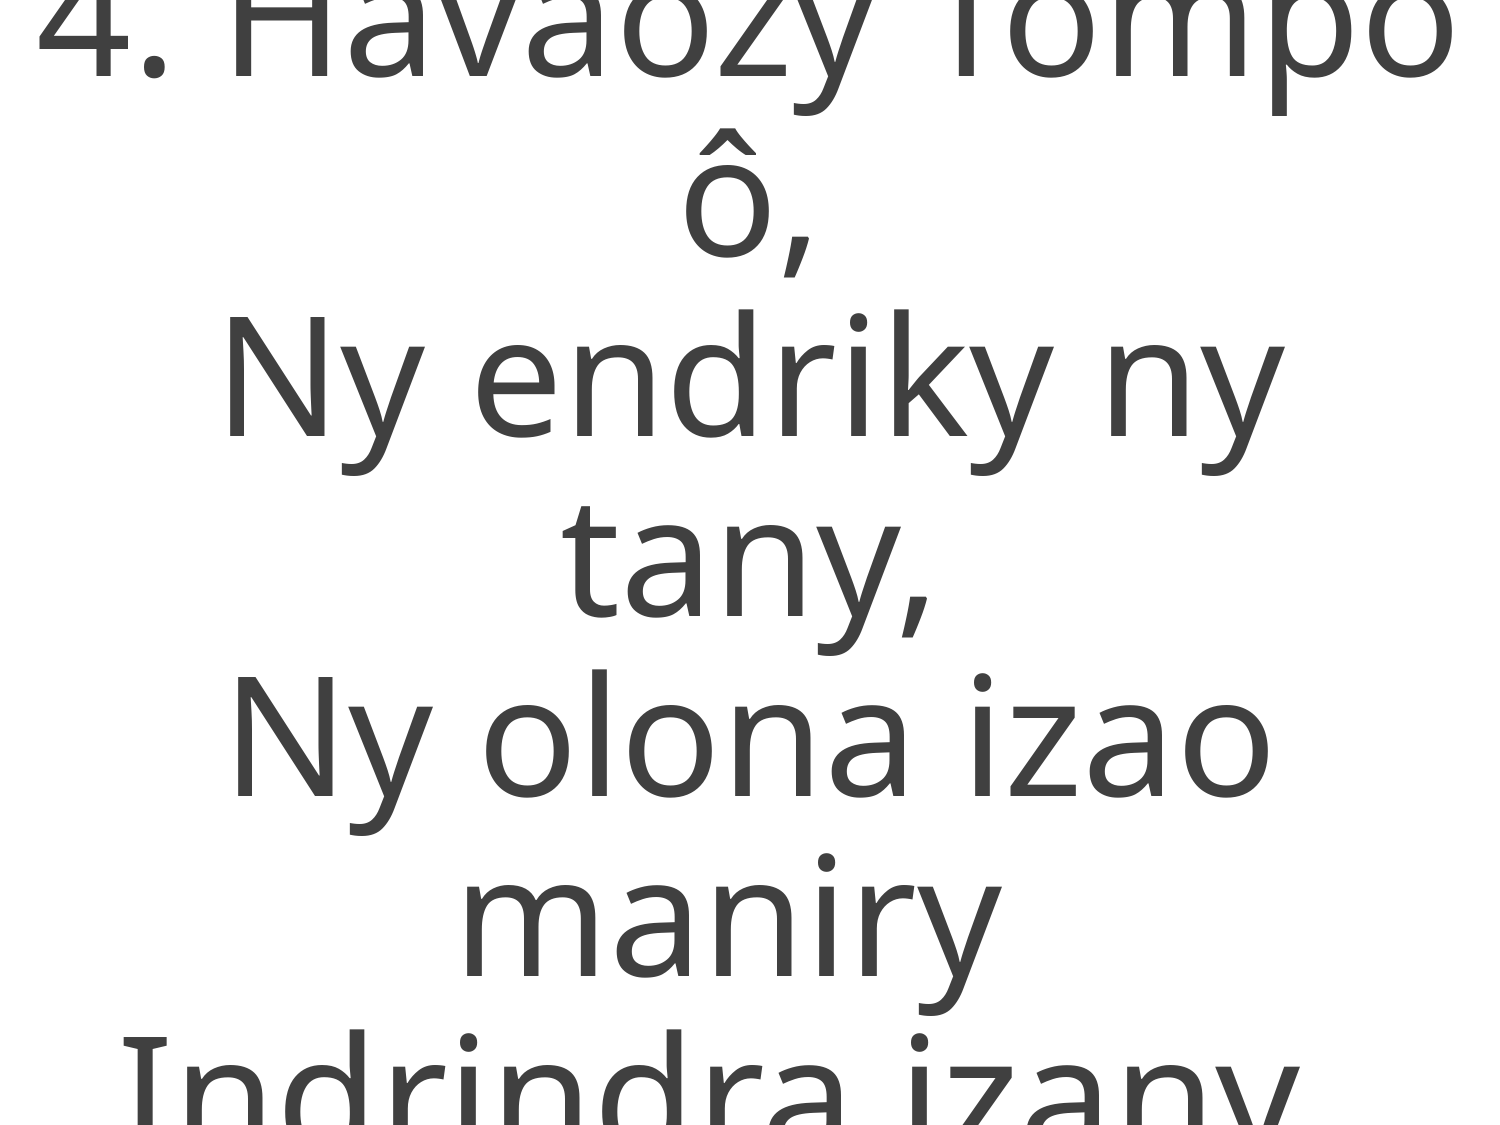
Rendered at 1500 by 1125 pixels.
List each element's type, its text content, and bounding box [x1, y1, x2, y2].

title 4. Havaozy Tompo ô, Ny endriky ny tany, Ny olona izao maniry Indrindra izany. [0, 453, 1500, 672]
